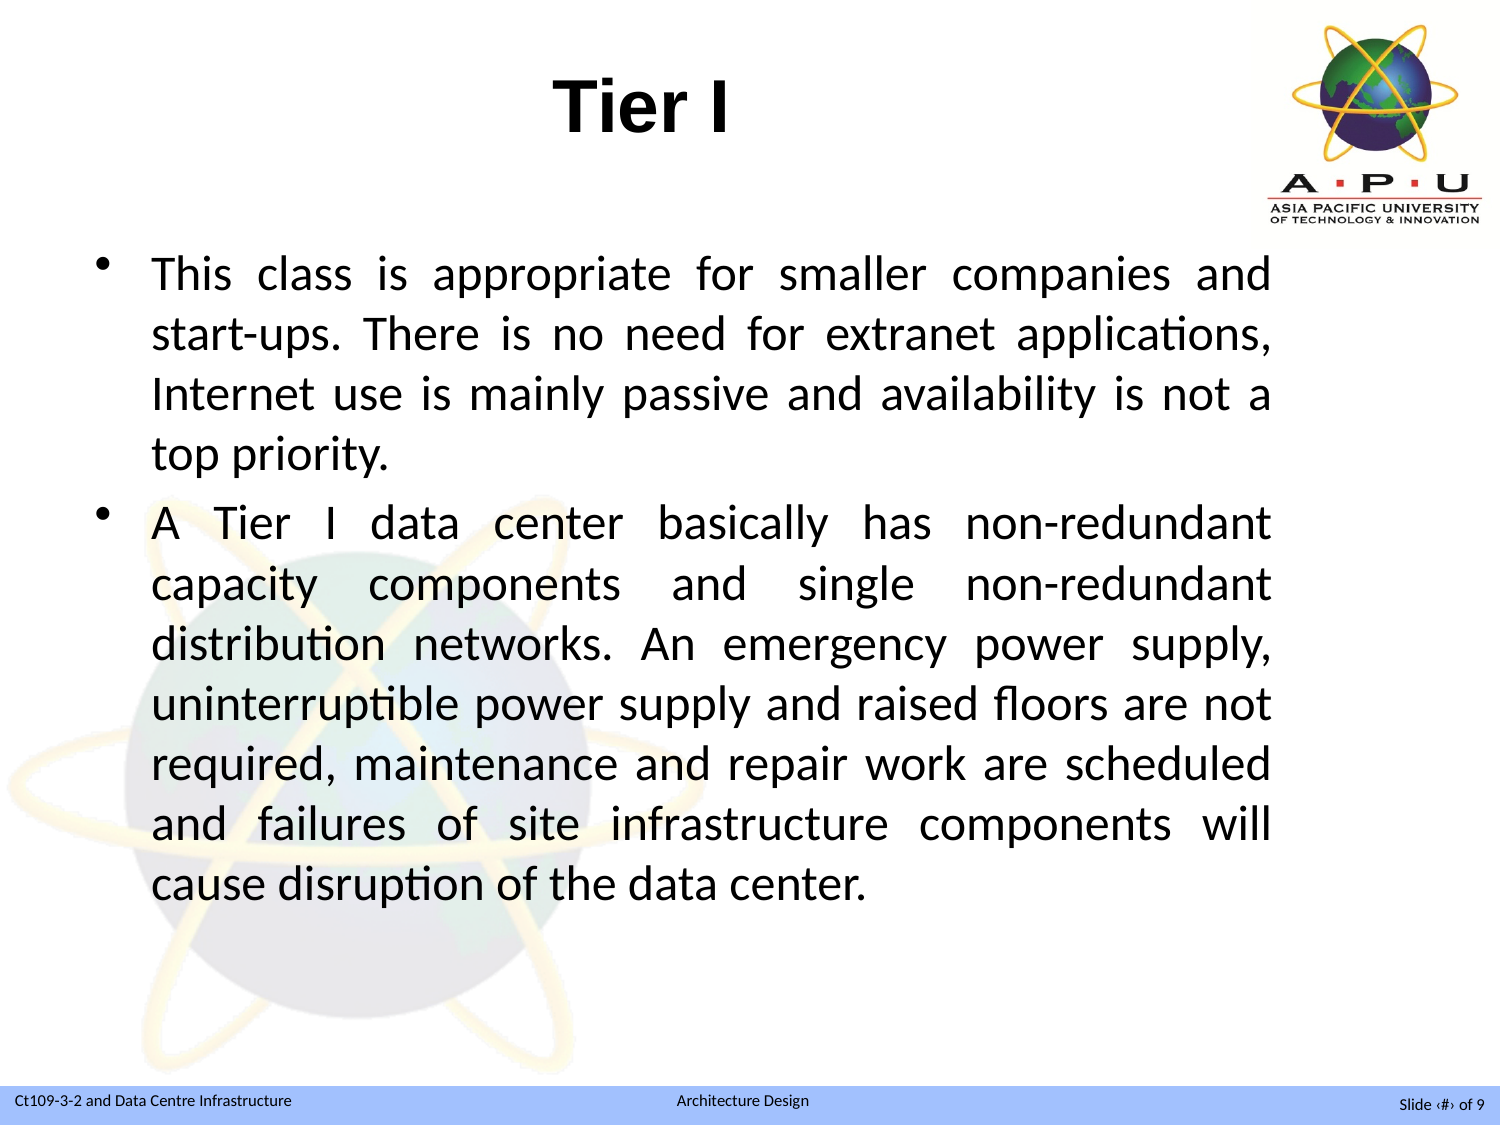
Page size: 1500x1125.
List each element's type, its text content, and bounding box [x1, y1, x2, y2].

footer Slide ‹#› of 9 [1024, 1086, 1500, 1125]
title Tier I [0, 3, 1500, 202]
list This class is appropriate for smaller companies and start-ups. There is no need for extranet applications, Internet use is mainly passive and availability is not a top priority. A Tier I data center basically has non-redundant capacity components and single non-redundant distribution networks. An emergency power supply, uninterruptible power supply and raised floors are not required, maintenance and repair work are scheduled and failures of site infrastructure components will cause disruption of the data center. [79, 232, 1288, 975]
picture [1251, 202, 1500, 249]
